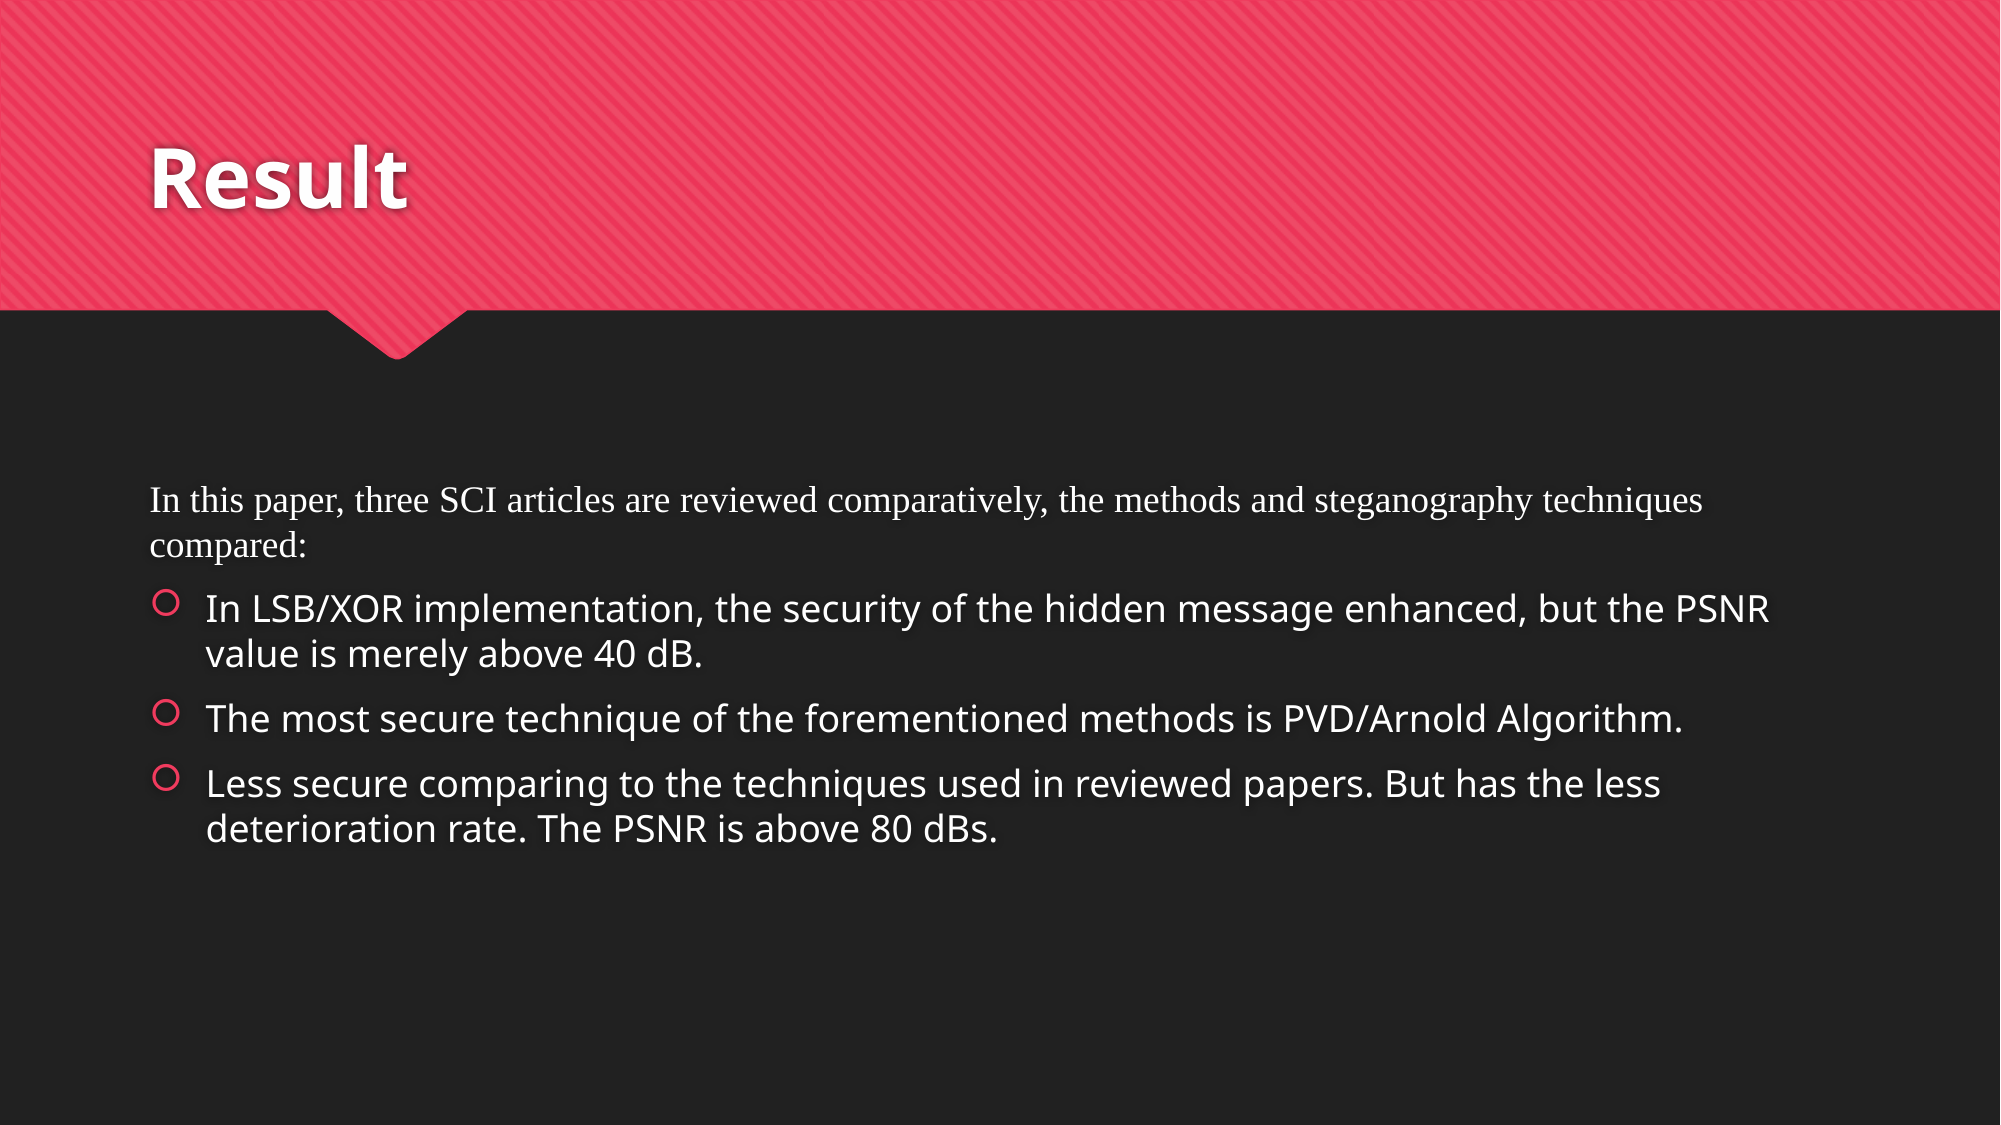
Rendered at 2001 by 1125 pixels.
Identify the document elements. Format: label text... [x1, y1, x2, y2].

title Result [132, 73, 1868, 233]
list In this paper, three SCI articles are reviewed comparatively, the methods and steganography techniques compared: In LSB/XOR implementation, the security of the hidden message enhanced, but the PSNR value is merely above 40 dB. The most secure technique of the forementioned methods is PVD/Arnold Algorithm. Less secure comparing to the techniques used in reviewed papers. But has the less deterioration rate. The PSNR is above 80 dBs. [134, 364, 1866, 962]
